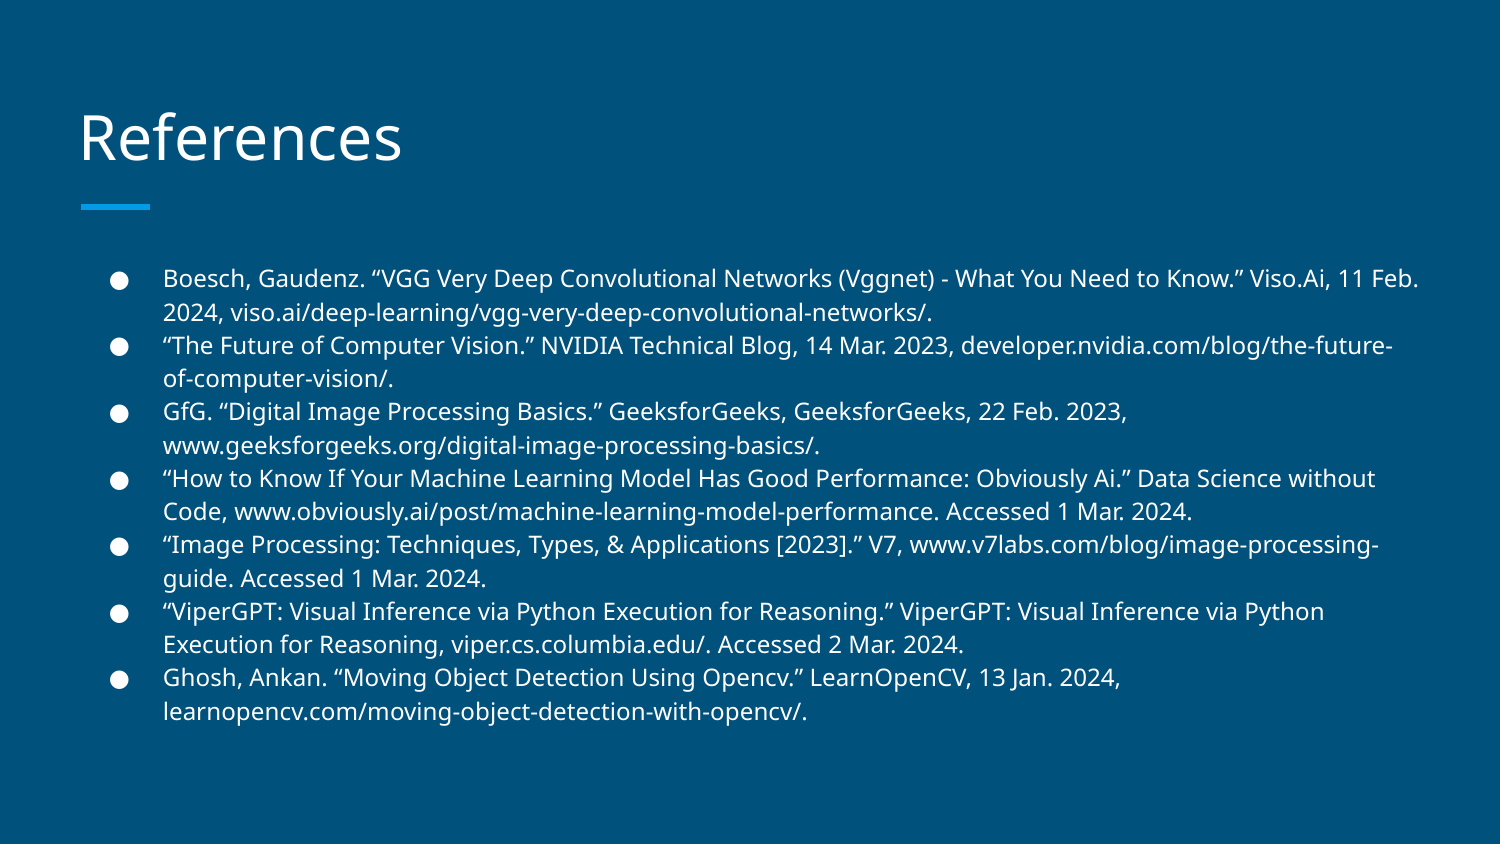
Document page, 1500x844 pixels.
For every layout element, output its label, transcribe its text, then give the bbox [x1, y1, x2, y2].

title References [63, 75, 1437, 188]
list Boesch, Gaudenz. “VGG Very Deep Convolutional Networks (Vggnet) - What You Need to Know.” Viso.Ai, 11 Feb. 2024, viso.ai/deep-learning/vgg-very-deep-convolutional-networks/. “The Future of Computer Vision.” NVIDIA Technical Blog, 14 Mar. 2023, developer.nvidia.com/blog/the-future-of-computer-vision/. GfG. “Digital Image Processing Basics.” GeeksforGeeks, GeeksforGeeks, 22 Feb. 2023, www.geeksforgeeks.org/digital-image-processing-basics/. “How to Know If Your Machine Learning Model Has Good Performance: Obviously Ai.” Data Science without Code, www.obviously.ai/post/machine-learning-model-performance. Accessed 1 Mar. 2024. “Image Processing: Techniques, Types, & Applications [2023].” V7, www.v7labs.com/blog/image-processing-guide. Accessed 1 Mar. 2024. “ViperGPT: Visual Inference via Python Execution for Reasoning.” ViperGPT: Visual Inference via Python Execution for Reasoning, viper.cs.columbia.edu/. Accessed 2 Mar. 2024. Ghosh, Ankan. “Moving Object Detection Using Opencv.” LearnOpenCV, 13 Jan. 2024, learnopencv.com/moving-object-detection-with-opencv/. [63, 244, 1437, 750]
